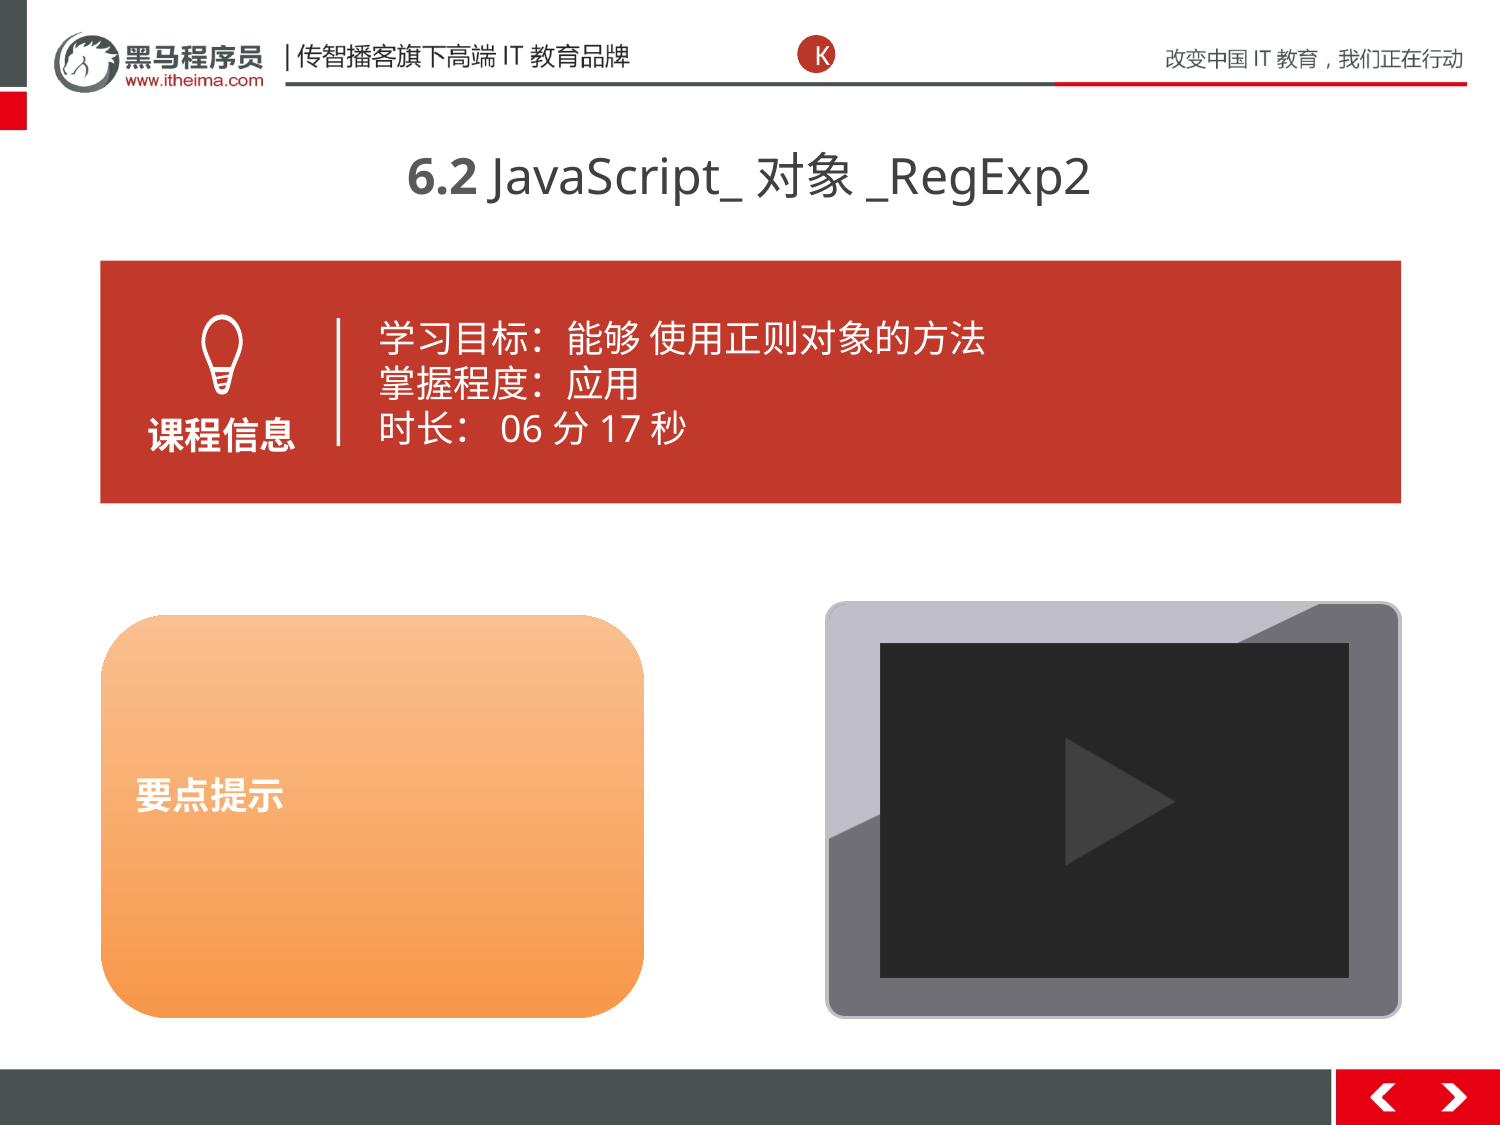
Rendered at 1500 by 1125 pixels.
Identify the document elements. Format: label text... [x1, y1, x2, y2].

picture [0, 0, 1500, 137]
text_box 6.2 JavaScript_对象_RegExp2 [0, 137, 1500, 209]
text_box [335, 316, 342, 448]
picture [0, 209, 1500, 1125]
text_box 要点提示 [100, 615, 644, 1019]
text_box [98, 258, 1403, 505]
text_box K [795, 32, 838, 76]
text_box 学习目标：能够 使用正则对象的方法 掌握程度：应用 时长：06分17秒 [364, 307, 1402, 458]
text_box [130, 314, 314, 466]
